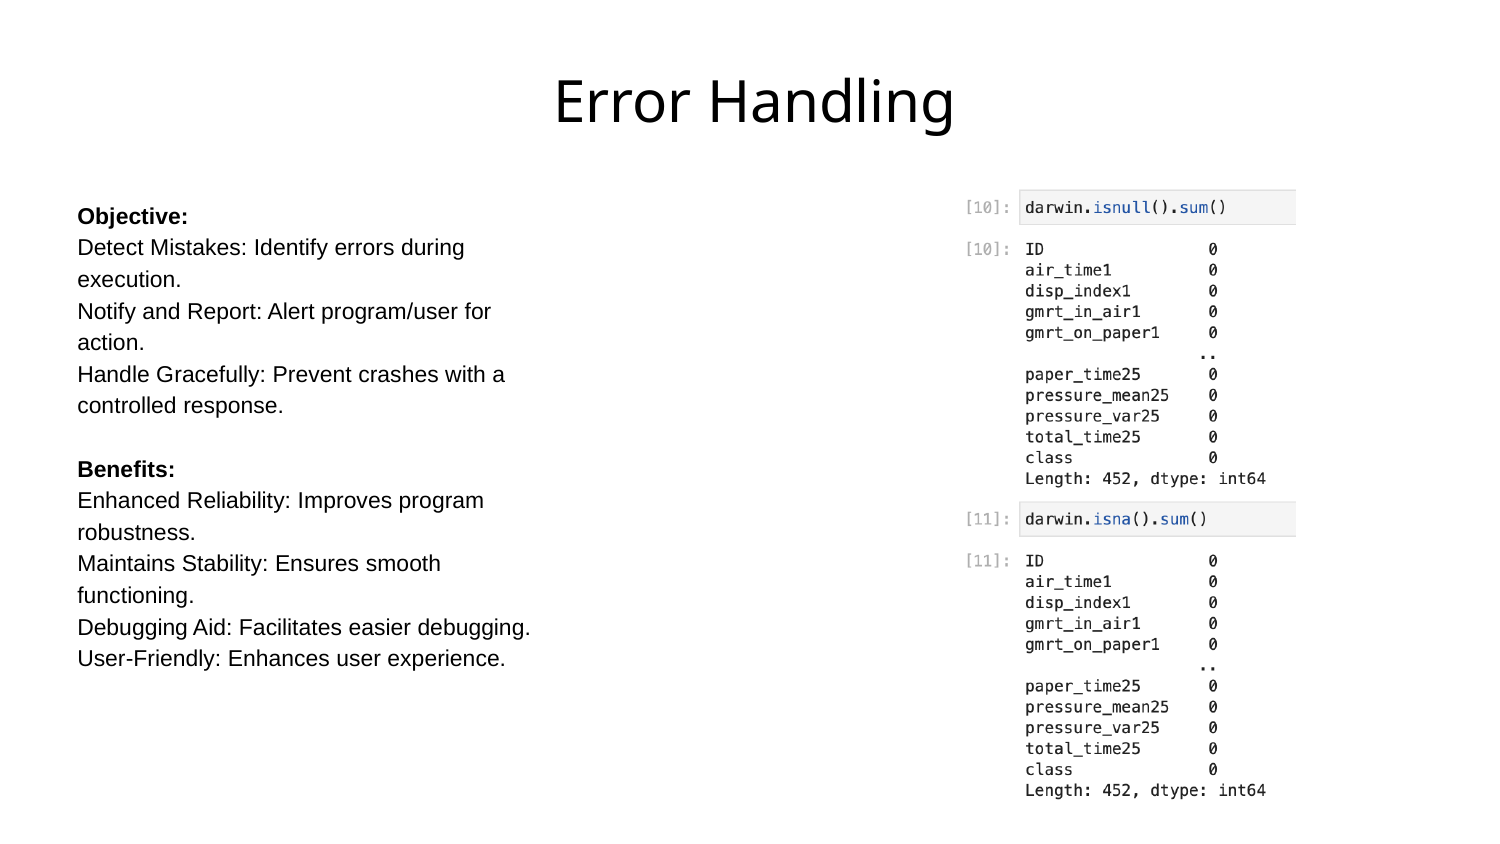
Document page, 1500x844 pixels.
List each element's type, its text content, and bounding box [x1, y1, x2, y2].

title Error Handling [51, 48, 1459, 167]
list Objective: Detect Mistakes: Identify errors during execution. Notify and Report: Alert program/user for action. Handle Gracefully: Prevent crashes with a controlled response. Benefits: Enhanced Reliability: Improves program robustness. Maintains Stability: Ensures smooth functioning. Debugging Aid: Facilitates easier debugging. User-Friendly: Enhances user experience. [62, 182, 561, 704]
picture [966, 181, 1296, 810]
